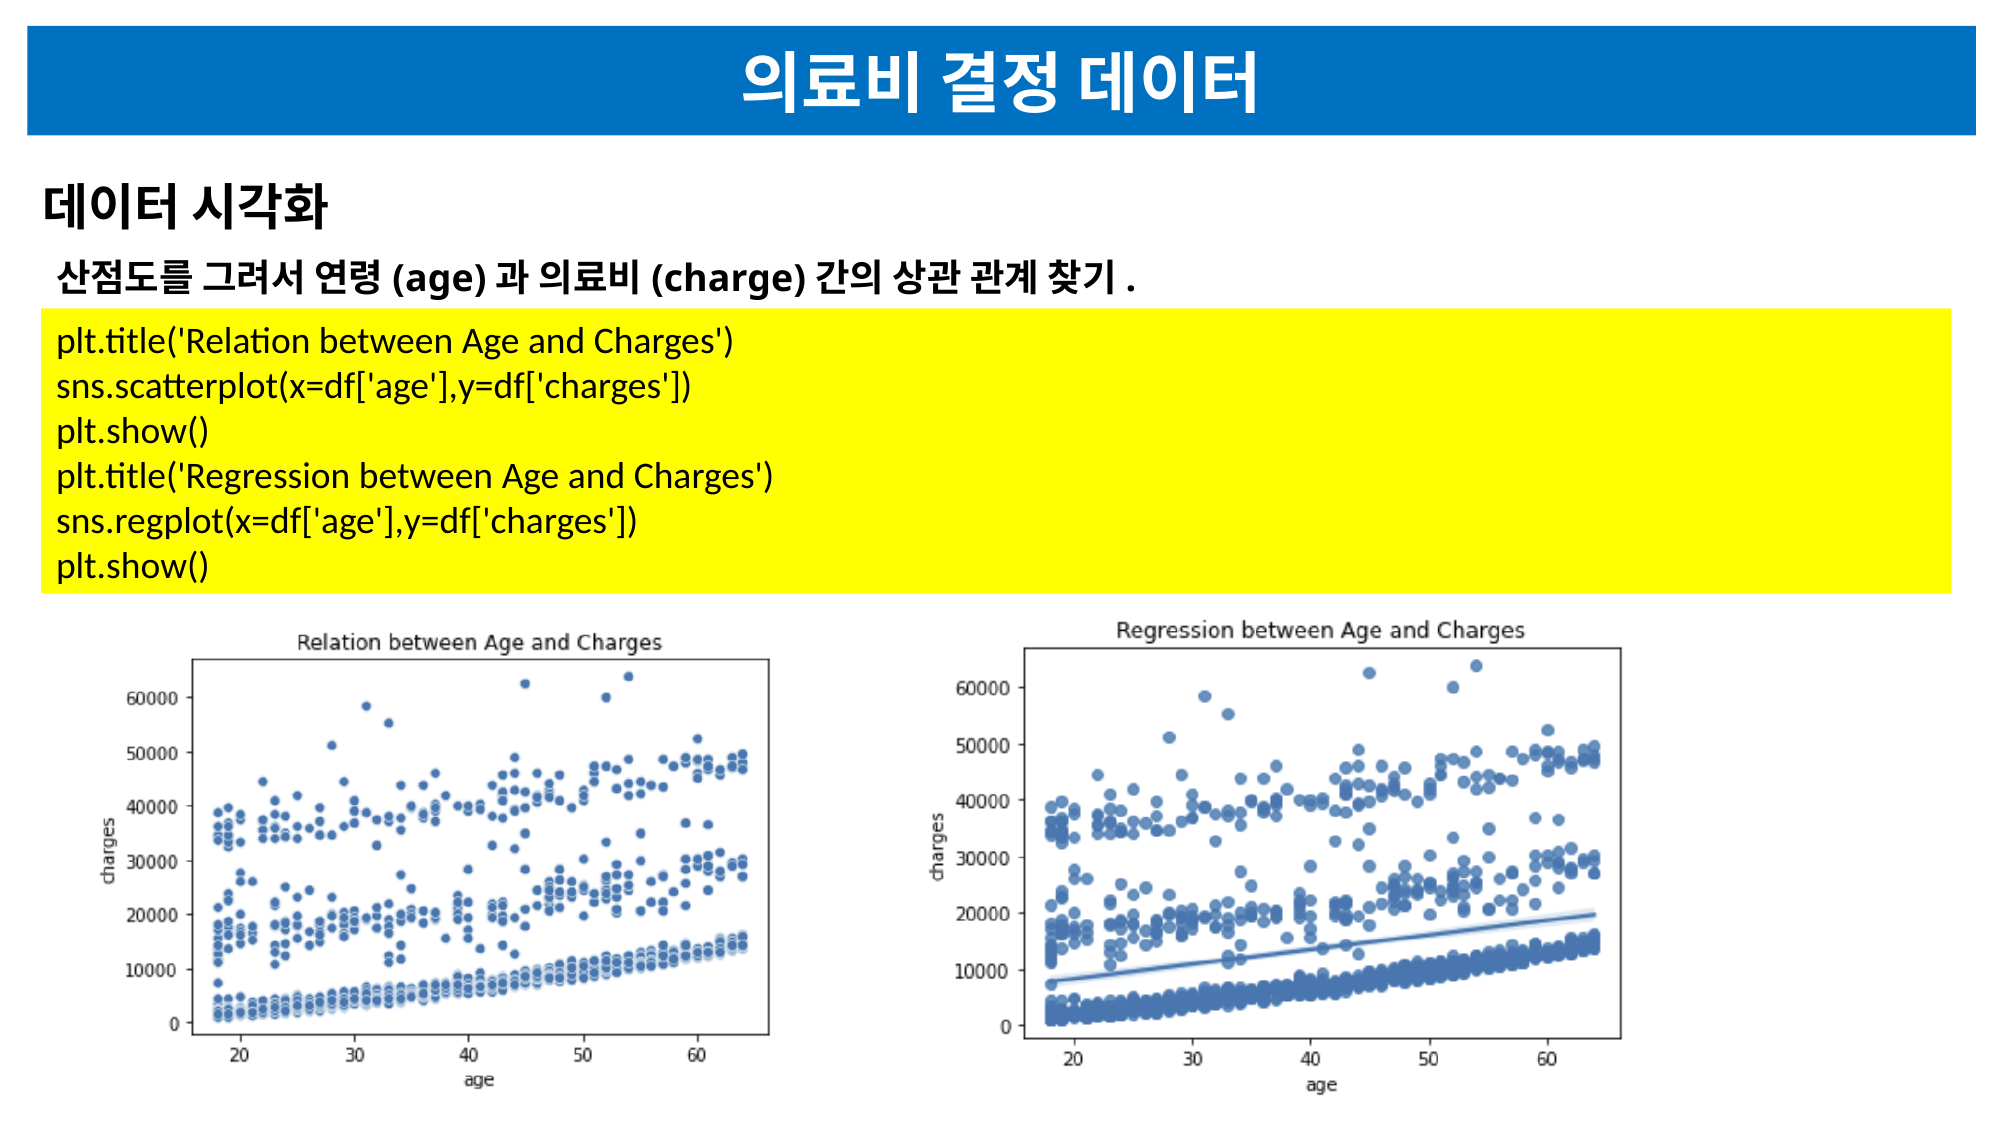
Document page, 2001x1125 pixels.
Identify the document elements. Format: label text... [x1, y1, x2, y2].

picture [915, 611, 1639, 1104]
picture [93, 612, 782, 1100]
text_box plt.title('Relation between Age and Charges') sns.scatterplot(x=df['age'],y=df['charges']) plt.show() plt.title('Regression between Age and Charges') sns.regplot(x=df['age'],y=df['charges']) plt.show() [41, 308, 1952, 594]
text_box 산점도를 그려서 연령(age)과 의료비(charge)간의 상관 관계 찾기. [41, 246, 1876, 307]
text_box 의료비 결정 데이터 [27, 25, 1976, 136]
text_box 데이터 시각화 [27, 167, 1976, 243]
